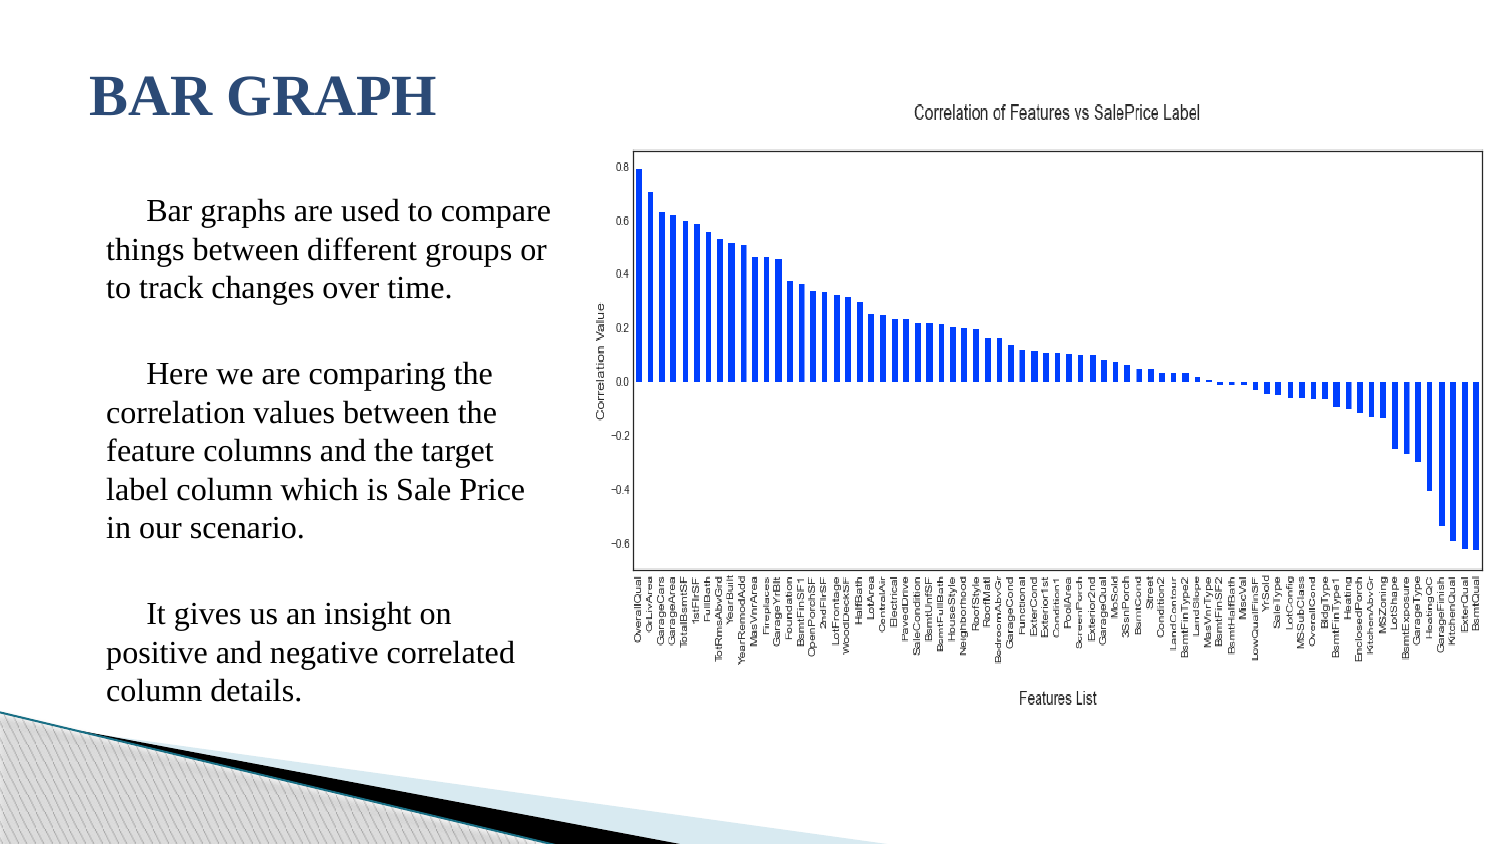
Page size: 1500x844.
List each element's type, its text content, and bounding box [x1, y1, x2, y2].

list Bar graphs are used to compare things between different groups or to track changes over time. Here we are comparing the correlation values between the feature columns and the target label column which is Sale Price in our scenario. It gives us an insight on positive and negative correlated column details. [75, 182, 573, 740]
title BAR GRAPH [75, 33, 1425, 151]
picture [589, 96, 1489, 718]
